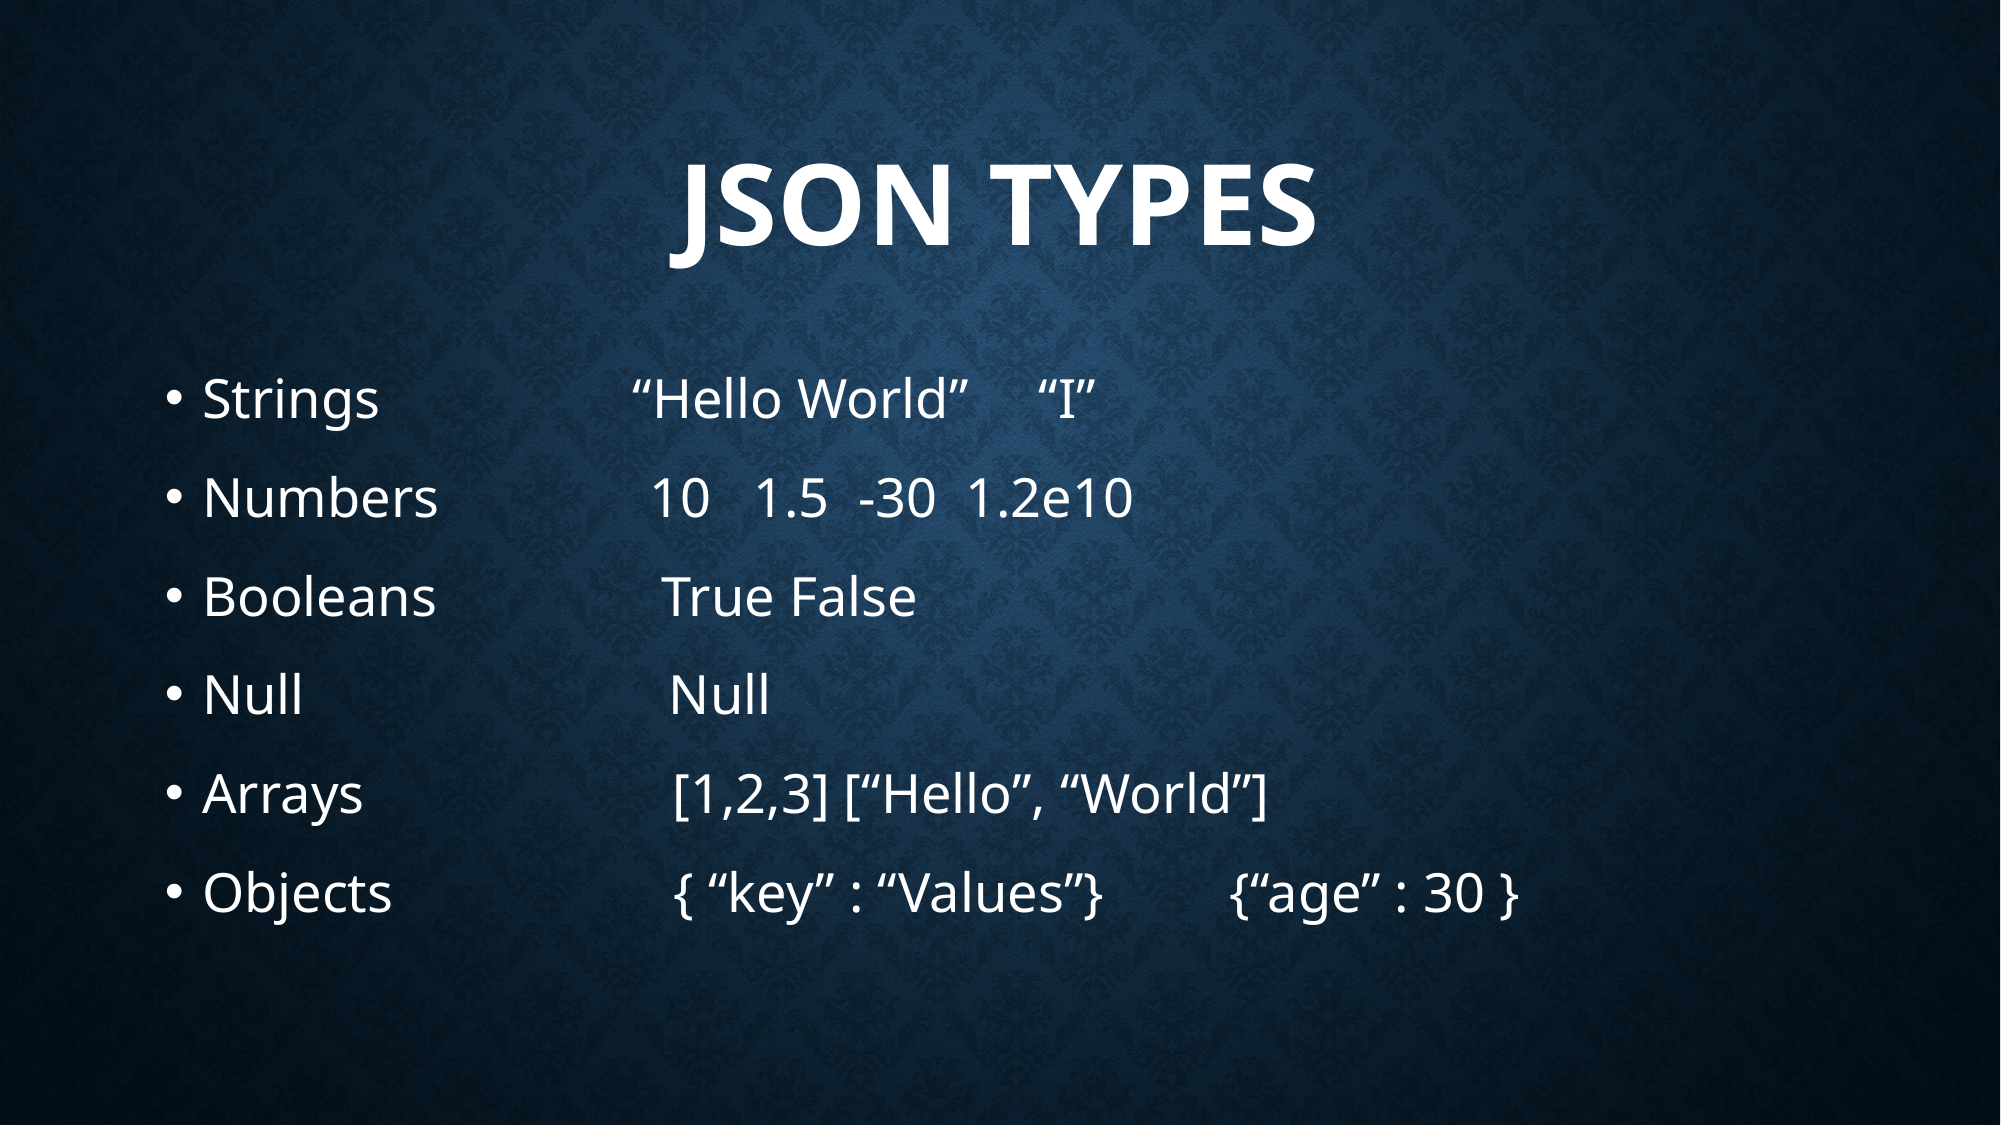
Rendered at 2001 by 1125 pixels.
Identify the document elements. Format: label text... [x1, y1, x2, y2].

list Strings “Hello World” “I” Numbers 10 1.5 -30 1.2e10 Booleans True False Null Null Arrays [1,2,3] [“Hello”, “World”] Objects { “key” : “Values”} {“age” : 30 } [149, 343, 1849, 950]
title JSON Types [149, 99, 1849, 318]
